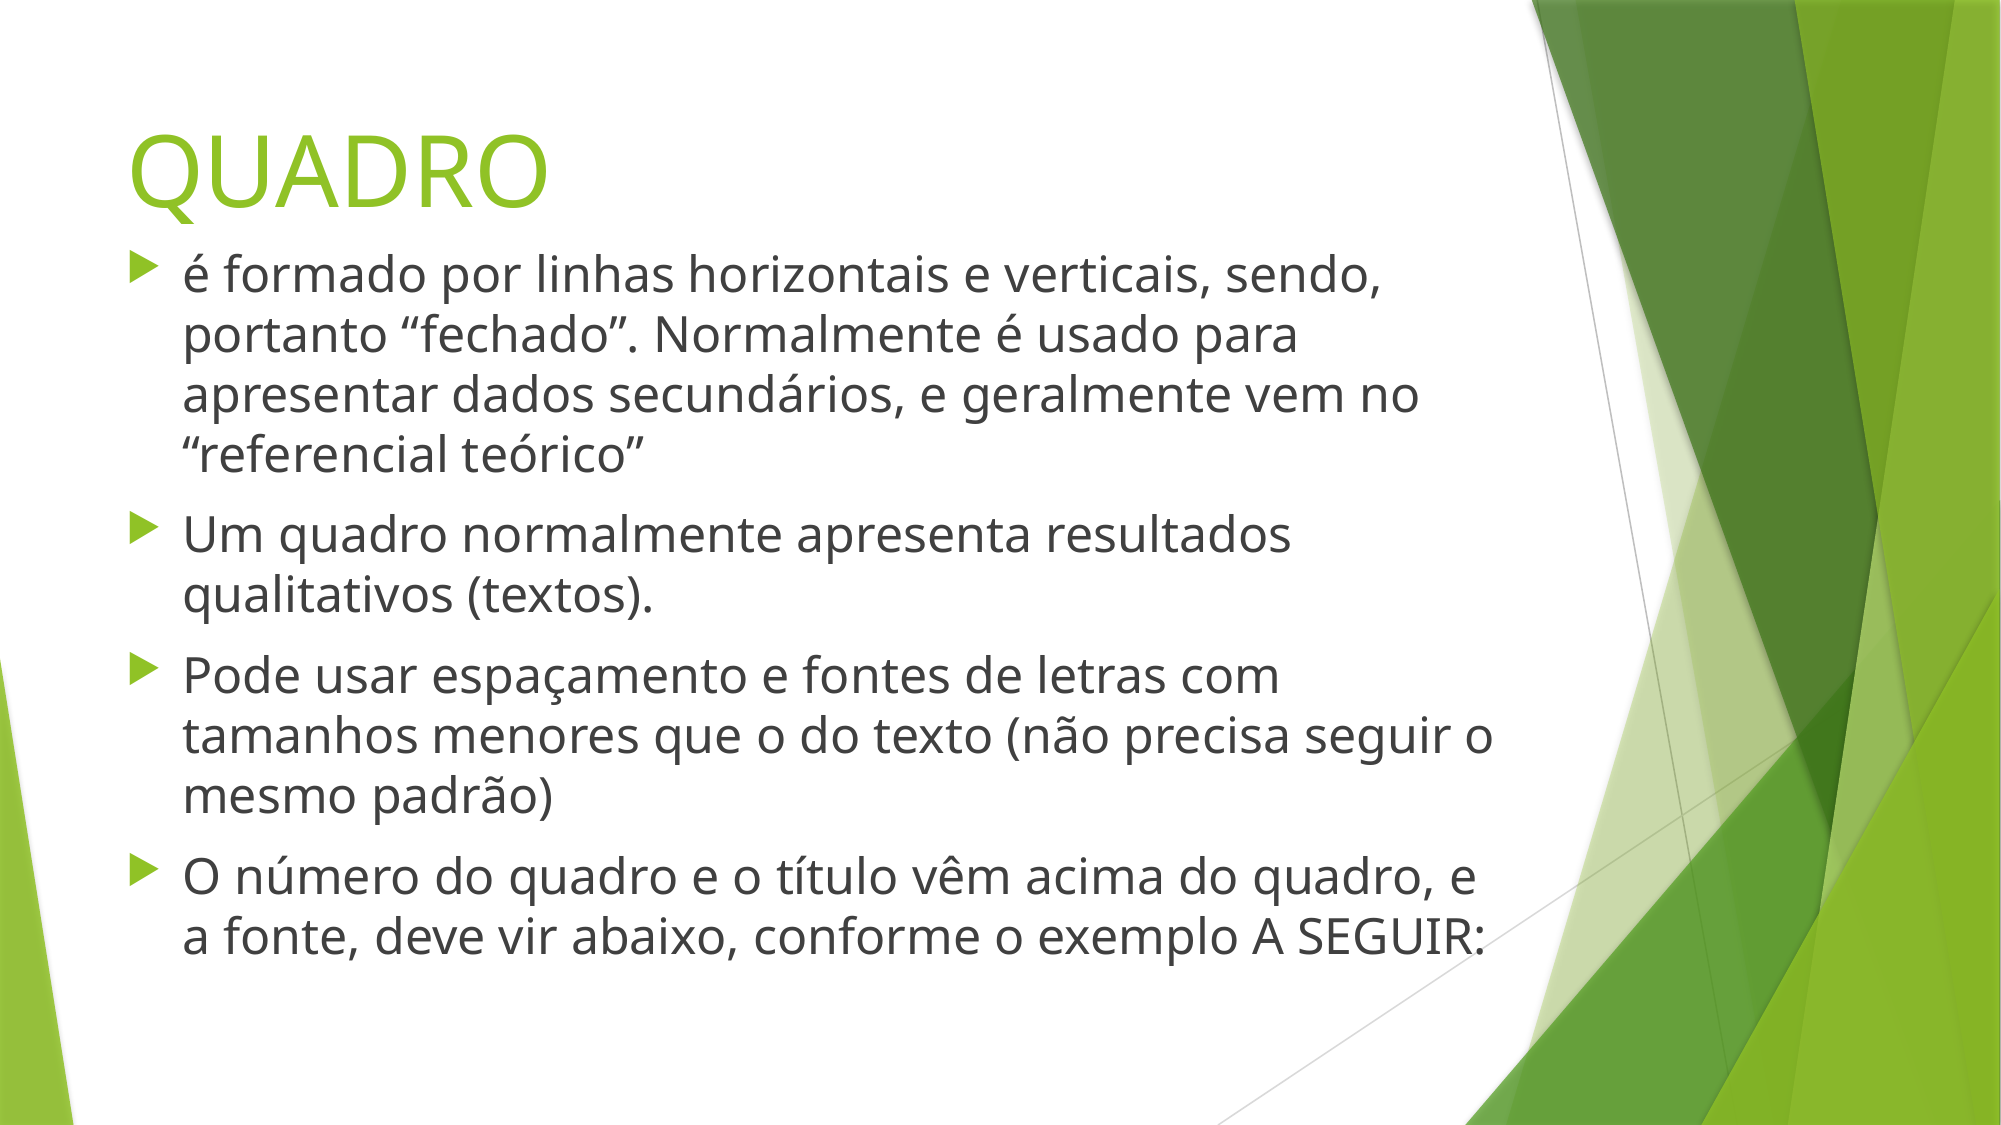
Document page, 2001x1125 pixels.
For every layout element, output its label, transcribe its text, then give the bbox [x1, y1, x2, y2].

list é formado por linhas horizontais e verticais, sendo, portanto “fechado”. Normalmente é usado para apresentar dados secundários, e geralmente vem no “referencial teórico” Um quadro normalmente apresenta resultados qualitativos (textos). Pode usar espaçamento e fontes de letras com tamanhos menores que o do texto (não precisa seguir o mesmo padrão) O número do quadro e o título vêm acima do quadro, e a fonte, deve vir abaixo, conforme o exemplo A SEGUIR: [111, 234, 1522, 992]
title QUADRO [111, 99, 1522, 234]
